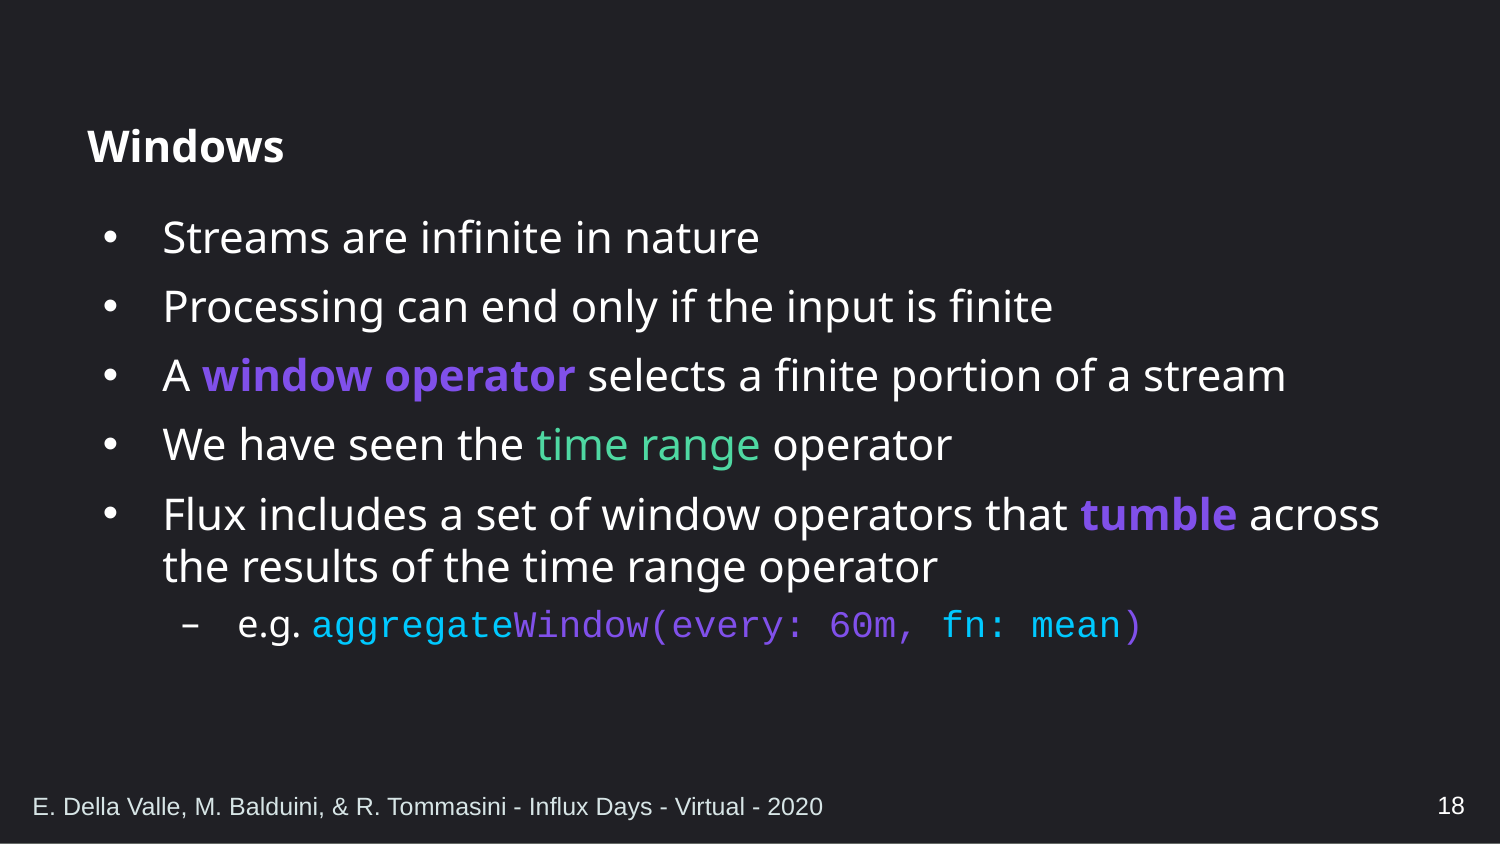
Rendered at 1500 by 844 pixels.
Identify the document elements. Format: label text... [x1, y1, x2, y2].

title Windows [76, 99, 1423, 196]
list Streams are infinite in nature Processing can end only if the input is finite A window operator selects a finite portion of a stream We have seen the time range operator Flux includes a set of window operators that tumble across the results of the time range operator e.g. aggregateWindow(every: 60m, fn: mean) [76, 204, 1423, 761]
slide_number 18 [1142, 782, 1481, 828]
footer E. Della Valle, M. Balduini, & R. Tommasini - Influx Days - Virtual - 2020 [17, 783, 1135, 828]
